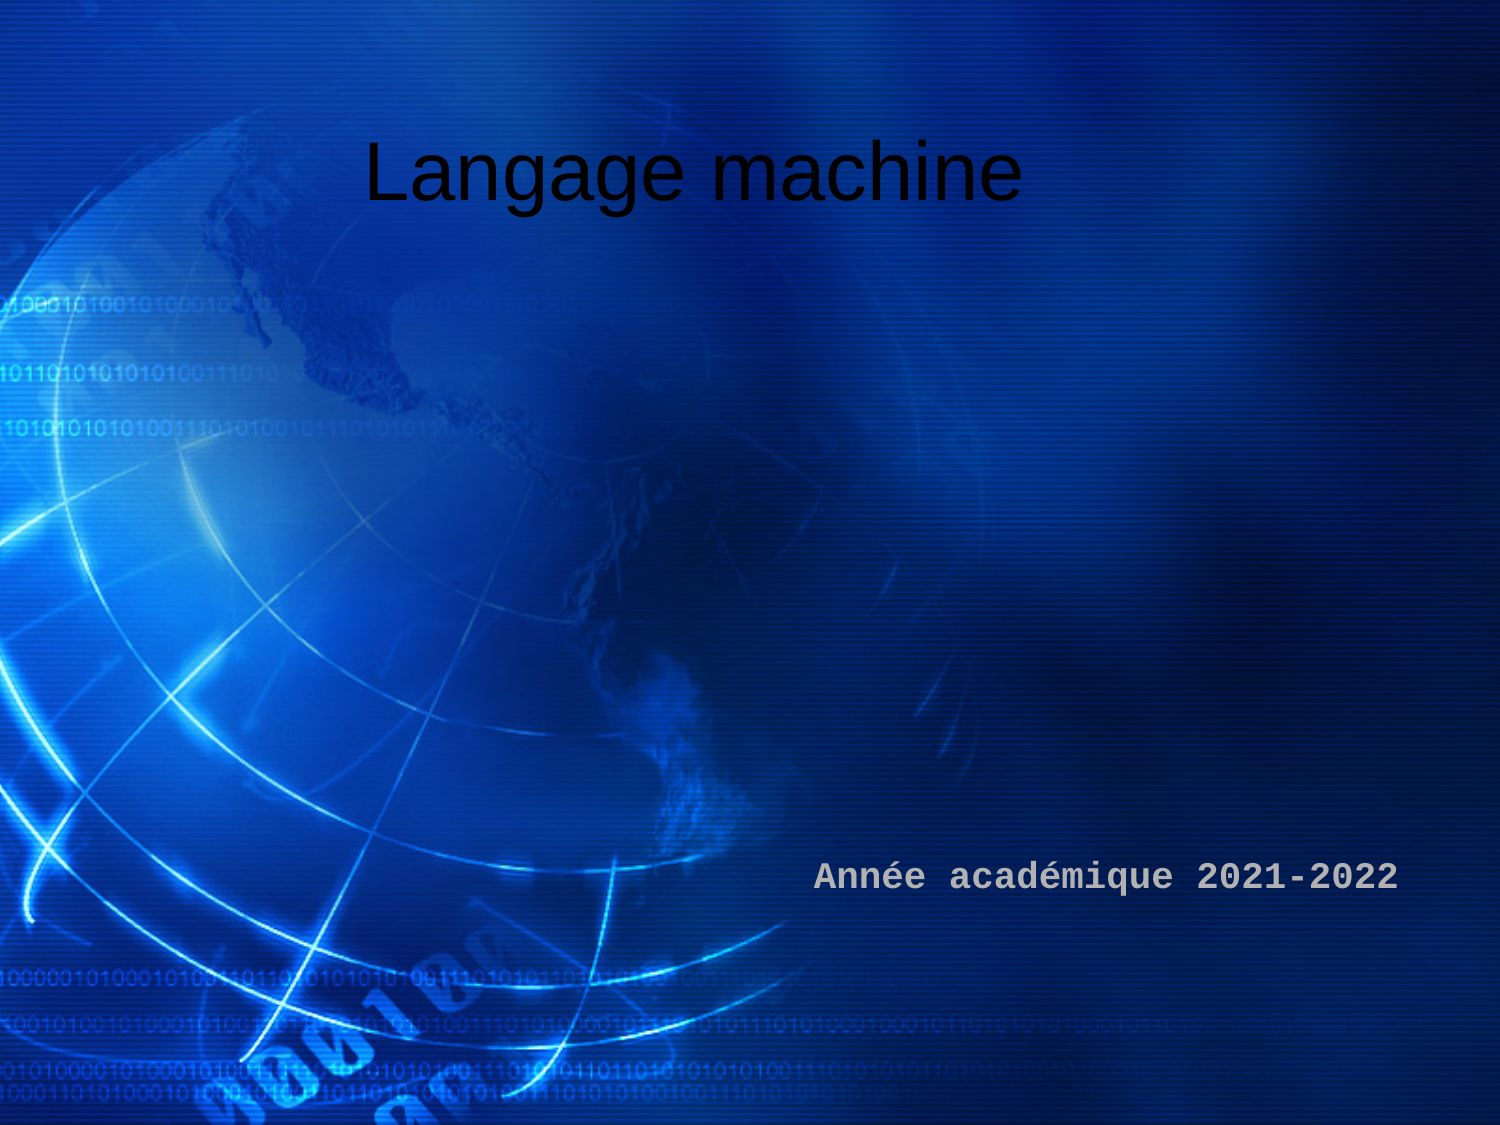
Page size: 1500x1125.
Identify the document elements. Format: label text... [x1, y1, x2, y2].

text_box Année académique 2021-2022 [798, 798, 1414, 904]
title Langage machine [348, 44, 1365, 291]
picture [0, 0, 1500, 1125]
